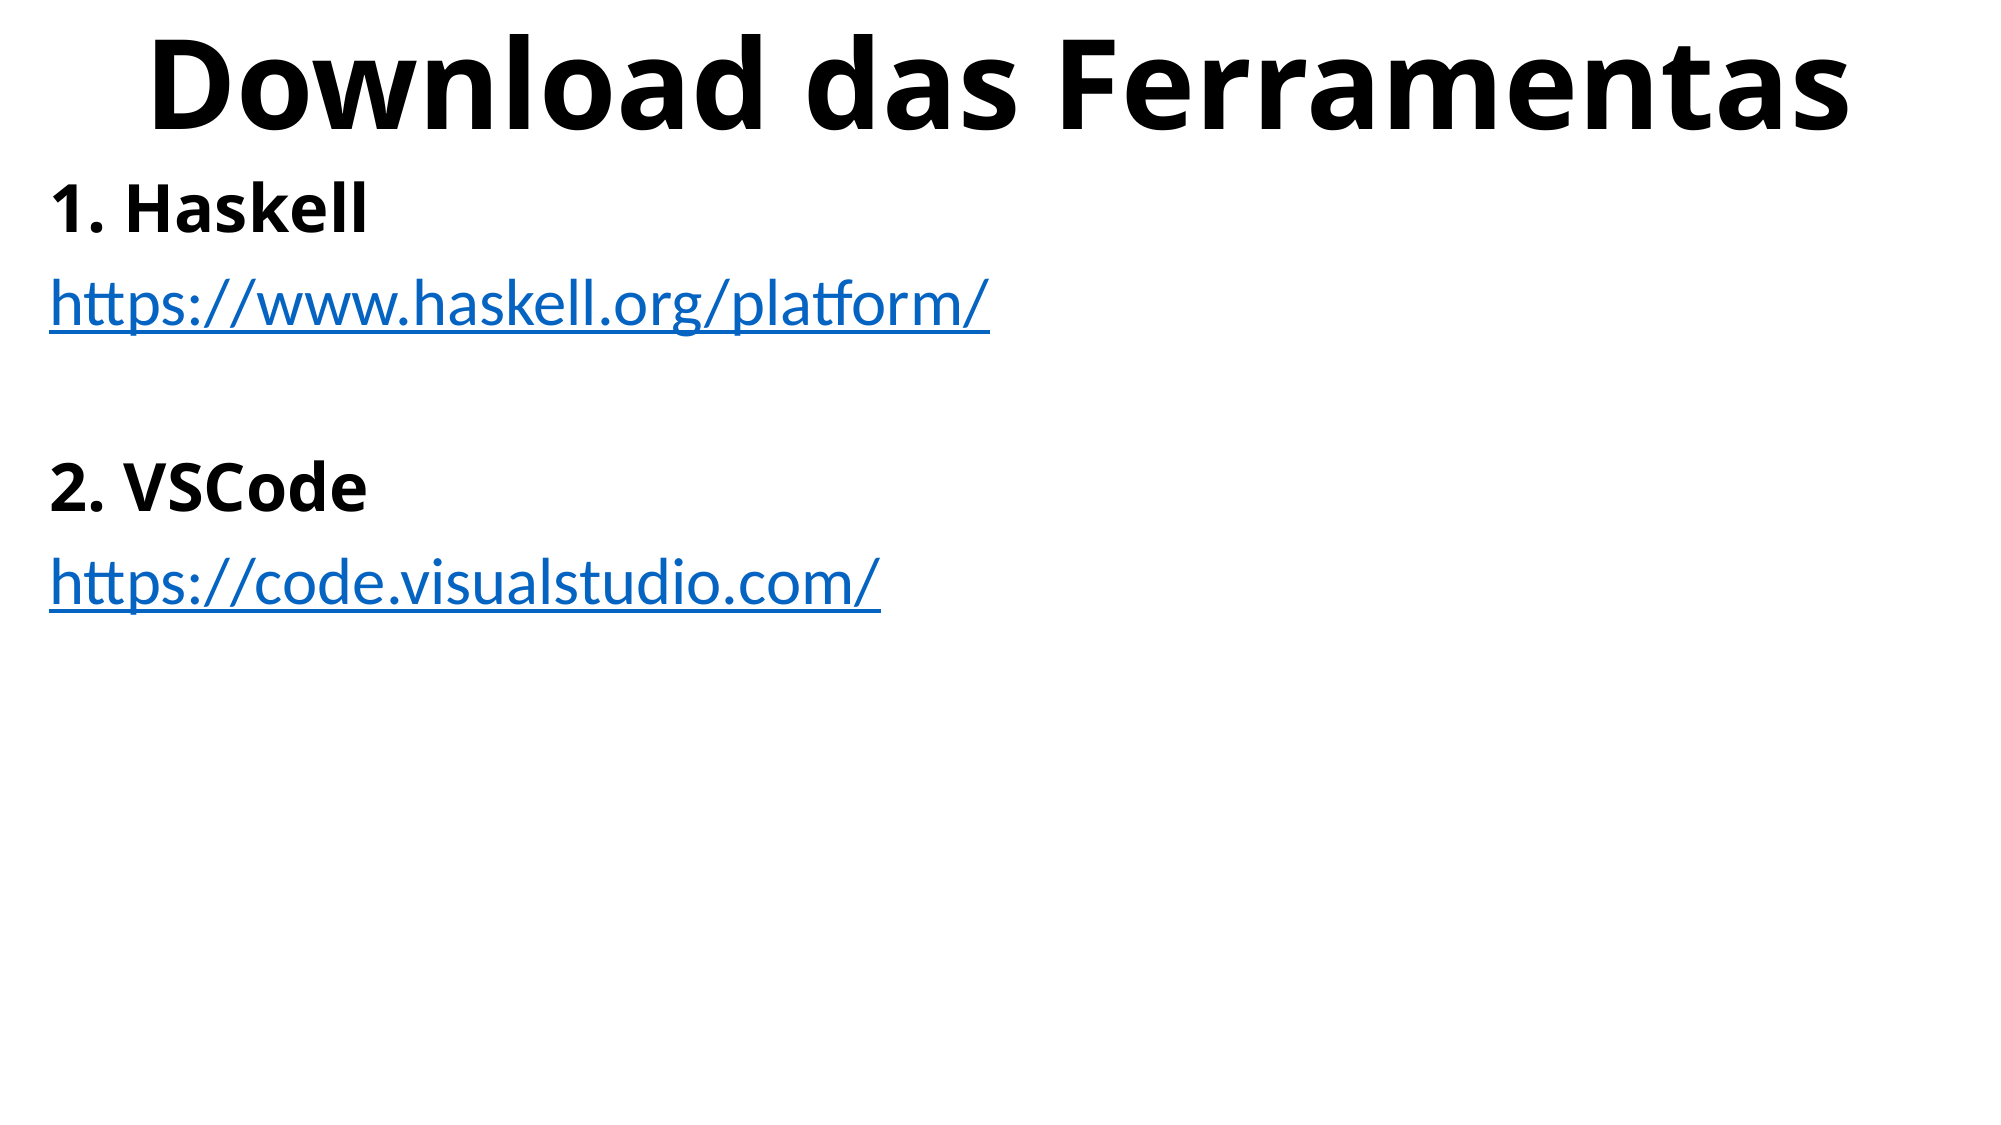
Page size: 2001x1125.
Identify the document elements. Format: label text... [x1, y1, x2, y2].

title Download das Ferramentas [34, 11, 1964, 167]
list 1. Haskell https://www.haskell.org/platform/ 2. VSCode https://code.visualstudio.com/ [34, 167, 1964, 1091]
